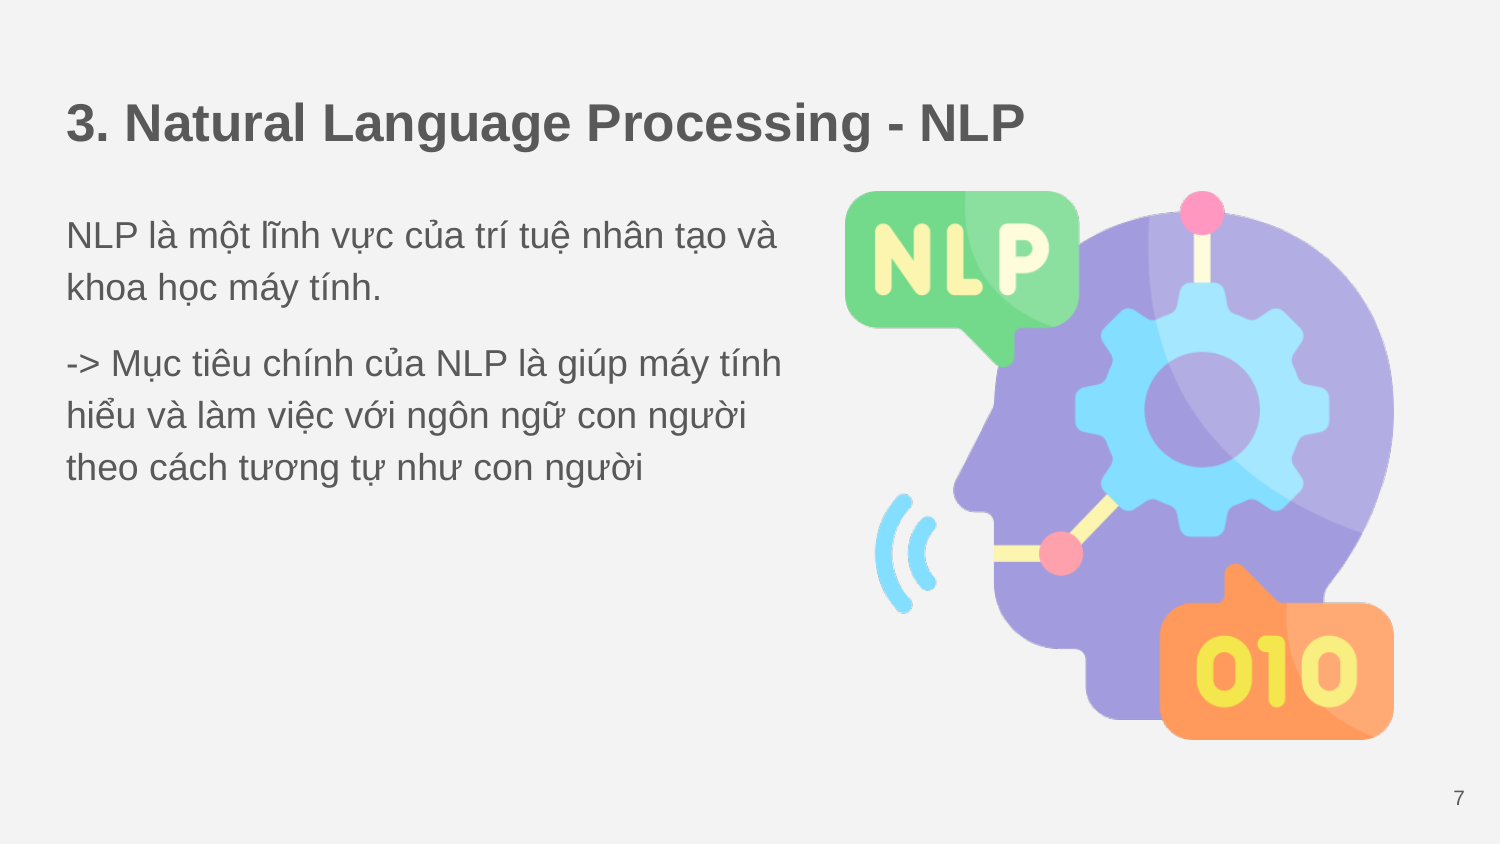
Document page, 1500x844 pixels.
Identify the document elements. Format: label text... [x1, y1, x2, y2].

slide_number ‹#› [1389, 764, 1480, 830]
list NLP là một lĩnh vực của trí tuệ nhân tạo và khoa học máy tính. -> Mục tiêu chính của NLP là giúp máy tính hiểu và làm việc với ngôn ngữ con người theo cách tương tự như con người [51, 189, 821, 765]
title 3. Natural Language Processing - NLP [51, 72, 1449, 167]
picture [844, 191, 1394, 741]
